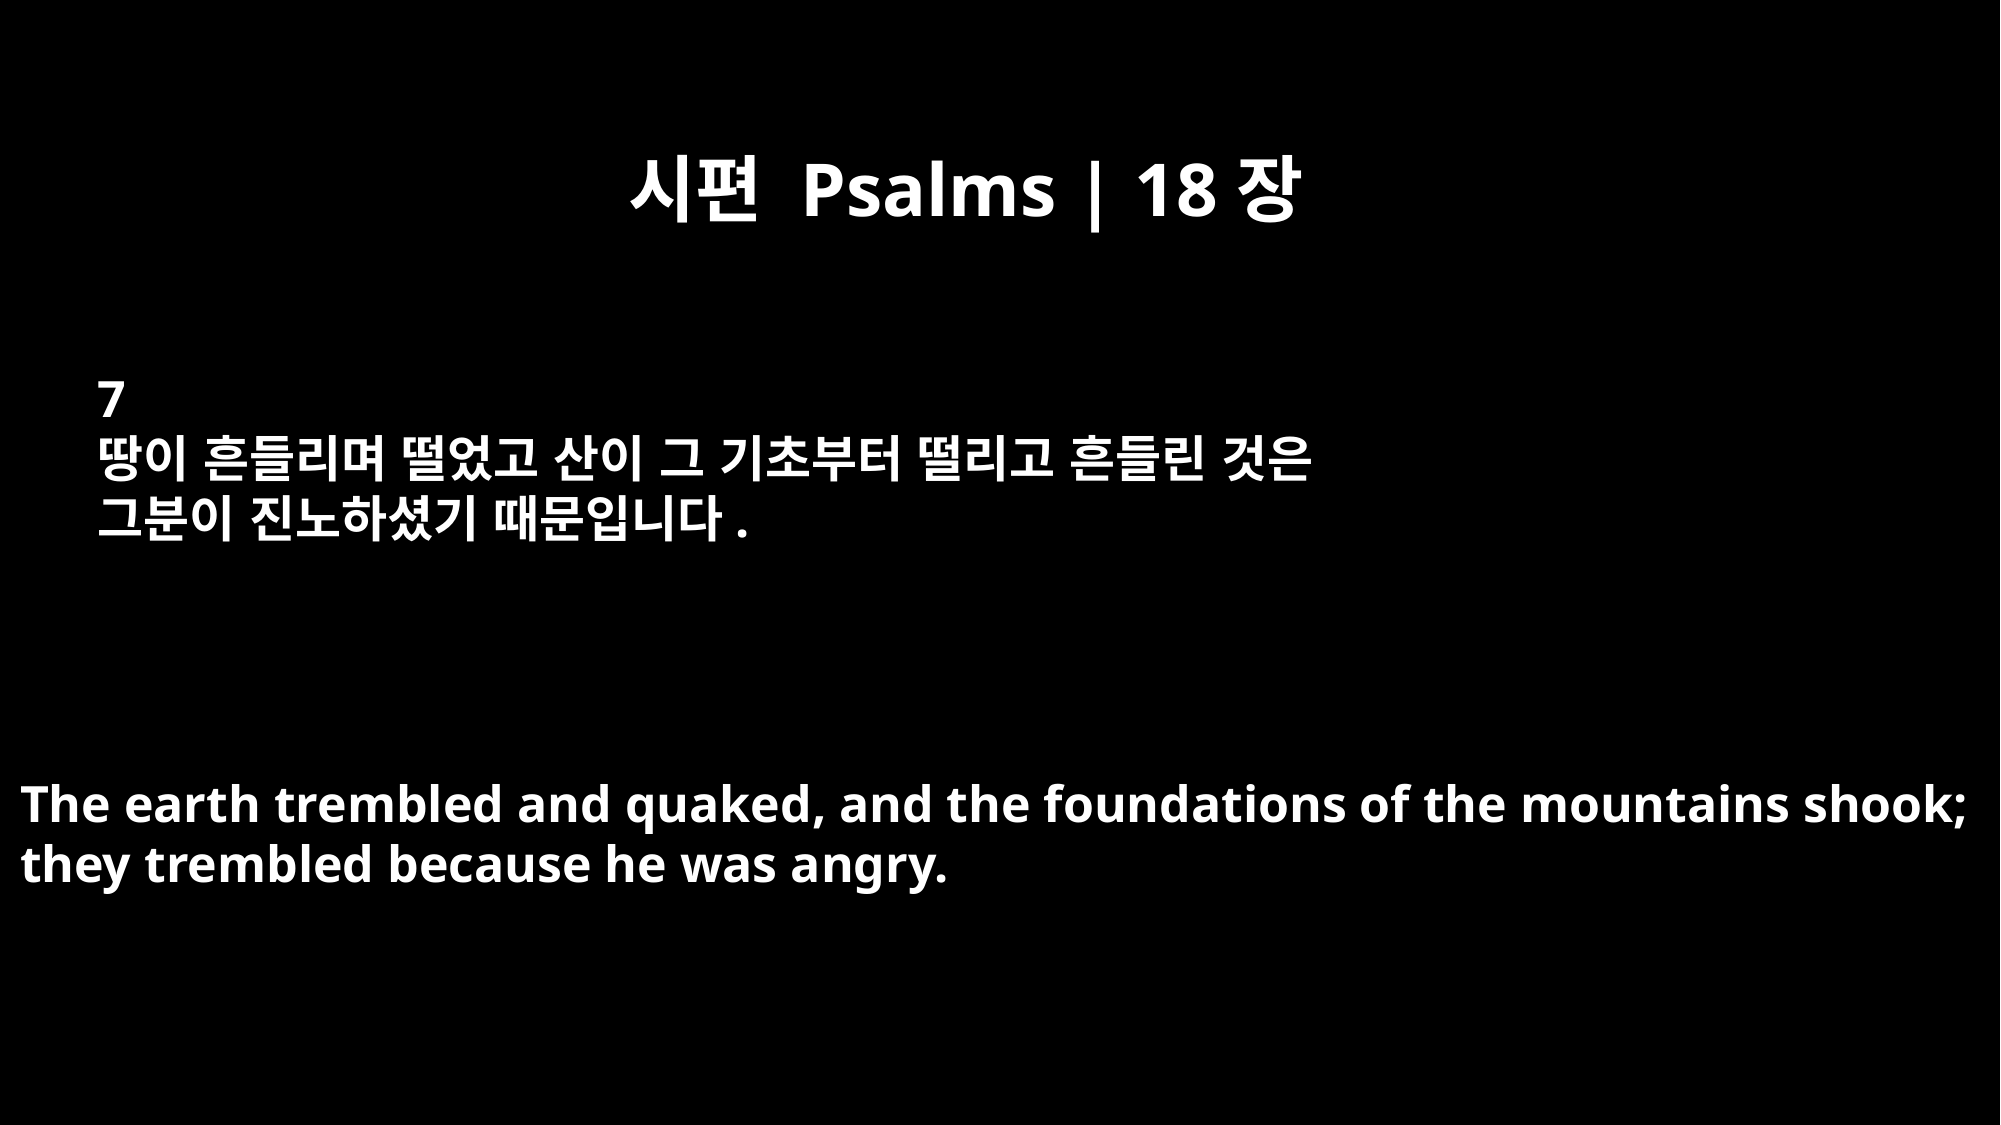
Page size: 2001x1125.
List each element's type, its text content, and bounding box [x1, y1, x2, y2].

text_box 7 땅이 흔들리며 떨었고 산이 그 기초부터 떨리고 흔들린 것은 그분이 진노하셨기 때문입니다. [83, 359, 1343, 555]
text_box The earth trembled and quaked, and the foundations of the mountains shook; they trembled because he was angry. [5, 764, 1997, 900]
text_box 시편 Psalms | 18장 [613, 136, 1319, 239]
